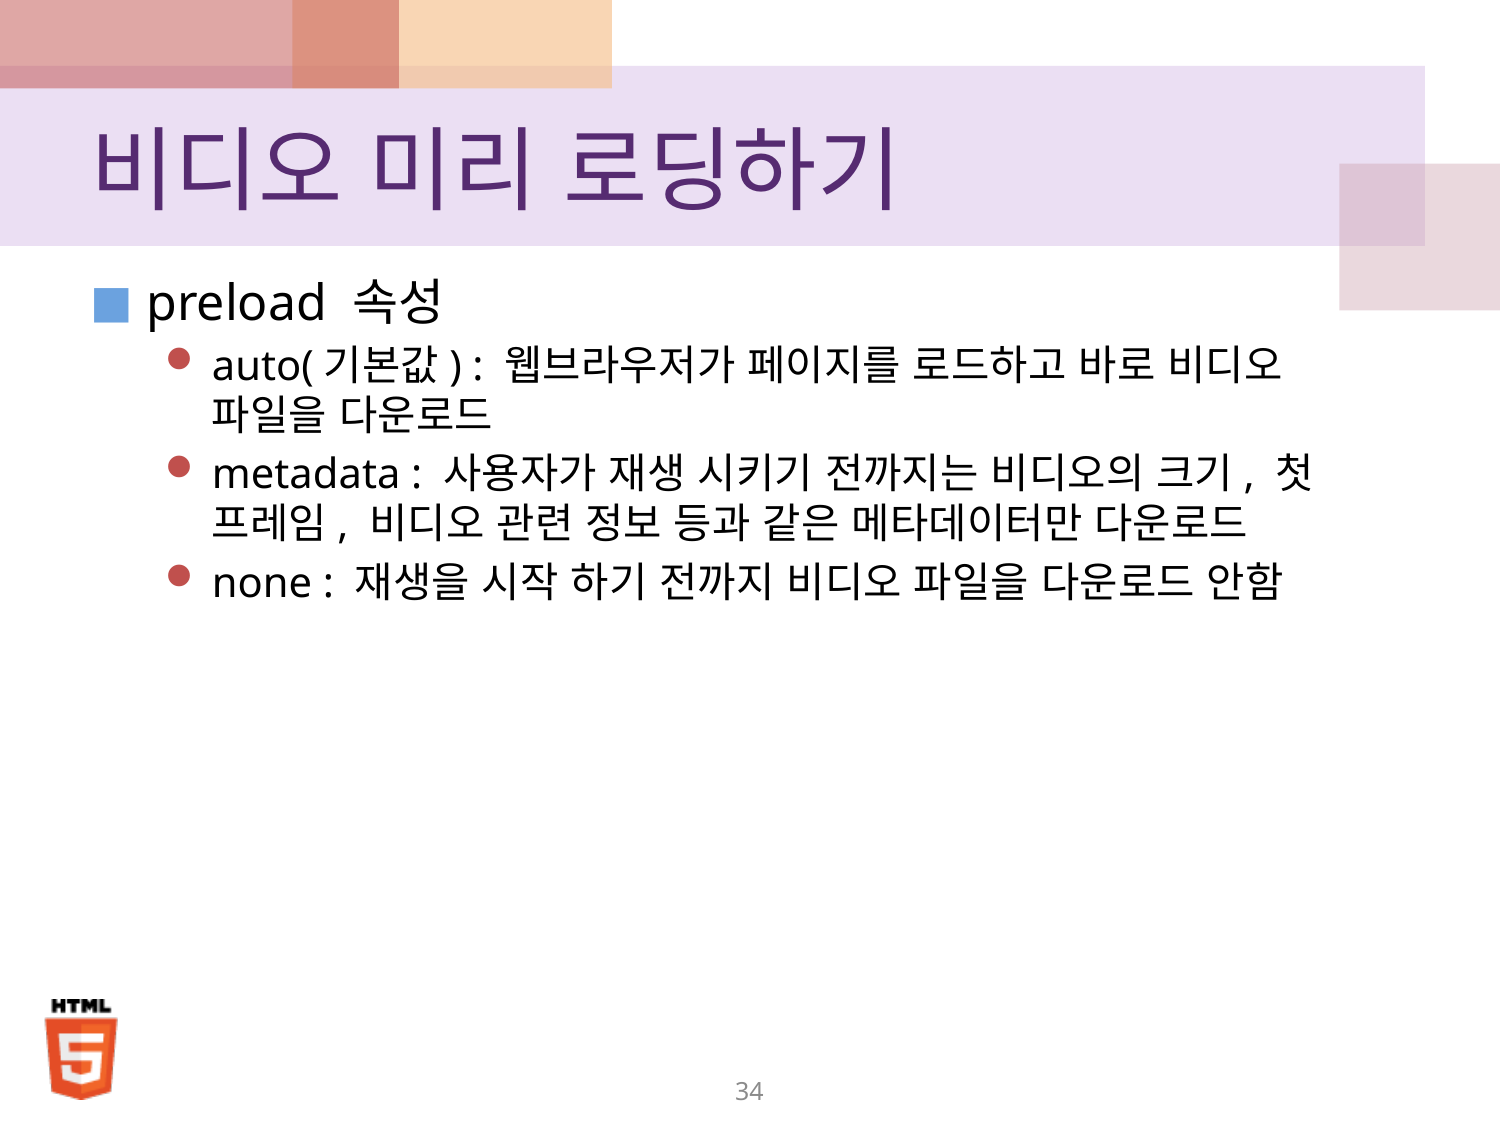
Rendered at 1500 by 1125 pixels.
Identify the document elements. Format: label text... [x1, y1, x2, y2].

title 비디오 미리 로딩하기 [75, 88, 1425, 246]
slide_number 34 [574, 1072, 925, 1113]
picture [31, 999, 132, 1100]
list preload 속성 auto(기본값) : 웹브라우저가 페이지를 로드하고 바로 비디오 파일을 다운로드 metadata : 사용자가 재생 시키기 전까지는 비디오의 크기, 첫 프레임, 비디오 관련 정보 등과 같은 메타데이터만 다운로드 none : 재생을 시작 하기 전까지 비디오 파일을 다운로드 안함 [75, 262, 1425, 1005]
